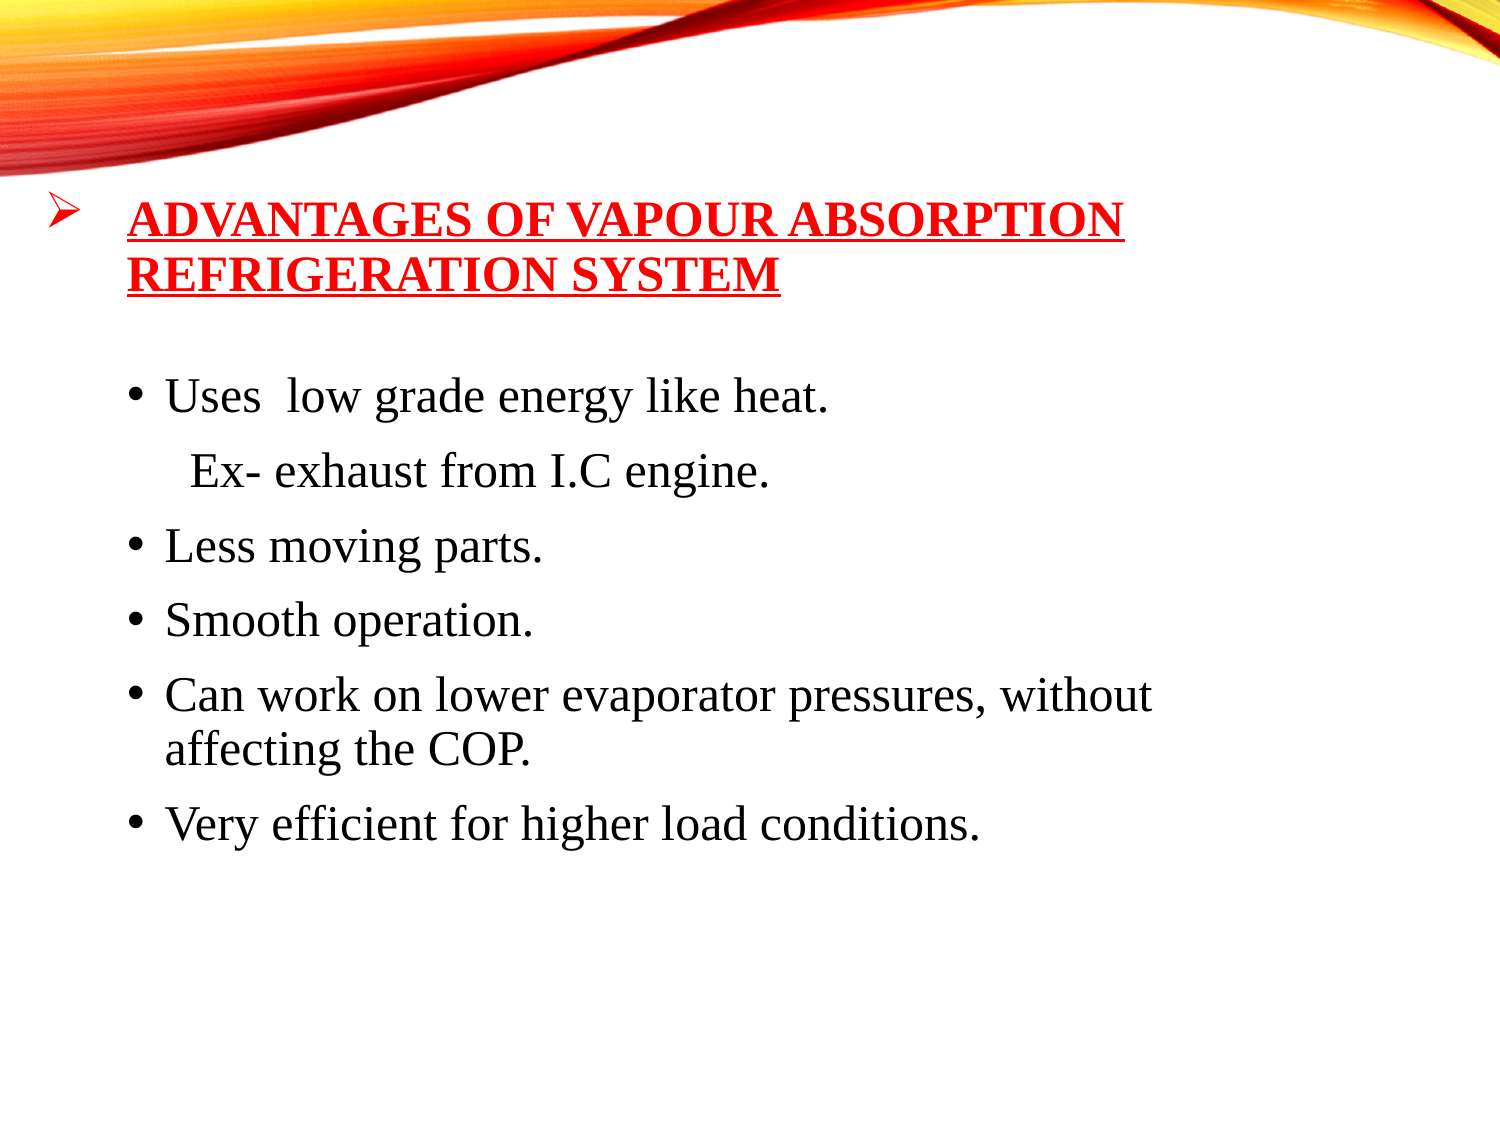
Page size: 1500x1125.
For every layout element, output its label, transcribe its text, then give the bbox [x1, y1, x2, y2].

picture [0, 0, 1500, 178]
list Uses low grade energy like heat. Ex- exhaust from I.C engine. Less moving parts. Smooth operation. Can work on lower evaporator pressures, without affecting the COP. Very efficient for higher load conditions. [112, 361, 1302, 1125]
title ADVANTAGES OF VAPOUR ABSORPTION REFRIGERATION SYSTEM [29, 184, 1448, 390]
